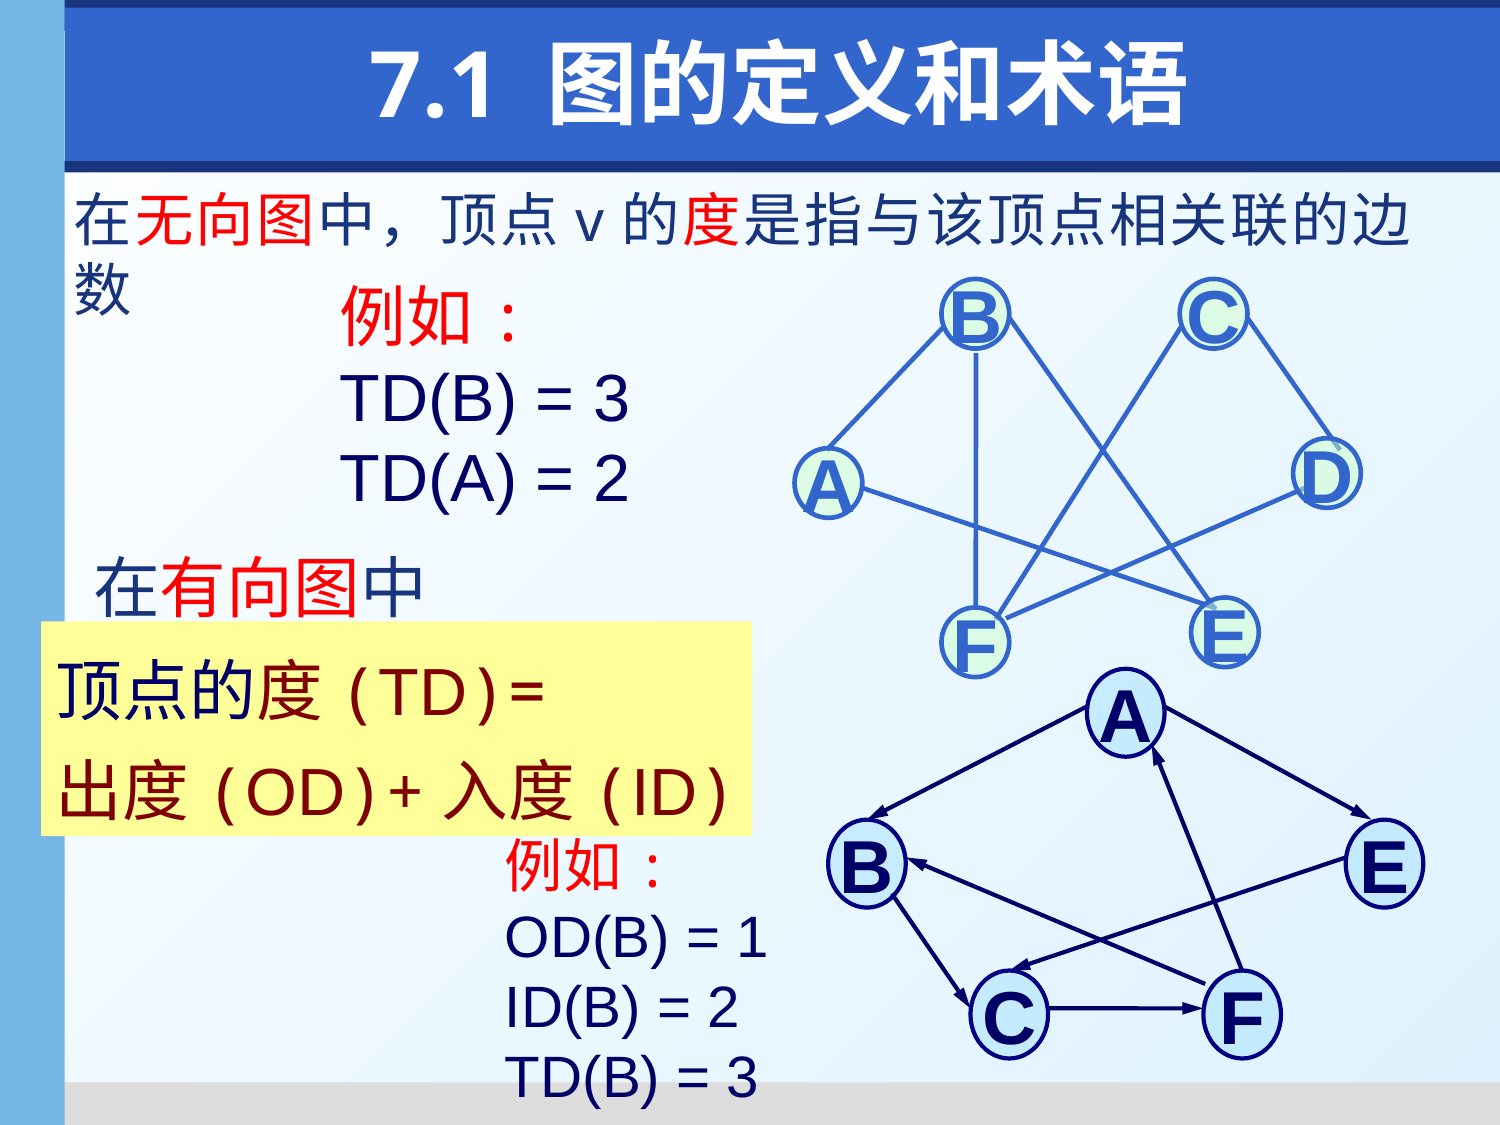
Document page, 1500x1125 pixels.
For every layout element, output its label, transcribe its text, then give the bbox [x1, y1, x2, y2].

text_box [794, 278, 1362, 678]
text_box 顶点的度(TD)= 出度(OD)+入度(ID) [41, 621, 753, 837]
text_box 例如: TD(B) = 3 TD(A) = 2 [324, 331, 691, 522]
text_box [827, 668, 1424, 1059]
text_box 在有向图中 [78, 538, 442, 634]
text_box 例如: OD(B) = 1 ID(B) = 2 TD(B) = 3 [490, 822, 851, 1117]
text_box 在无向图中，顶点v的度是指与该顶点相关联的边数 [73, 175, 1412, 331]
text_box 7.1 图的定义和术语 [88, 18, 1471, 149]
